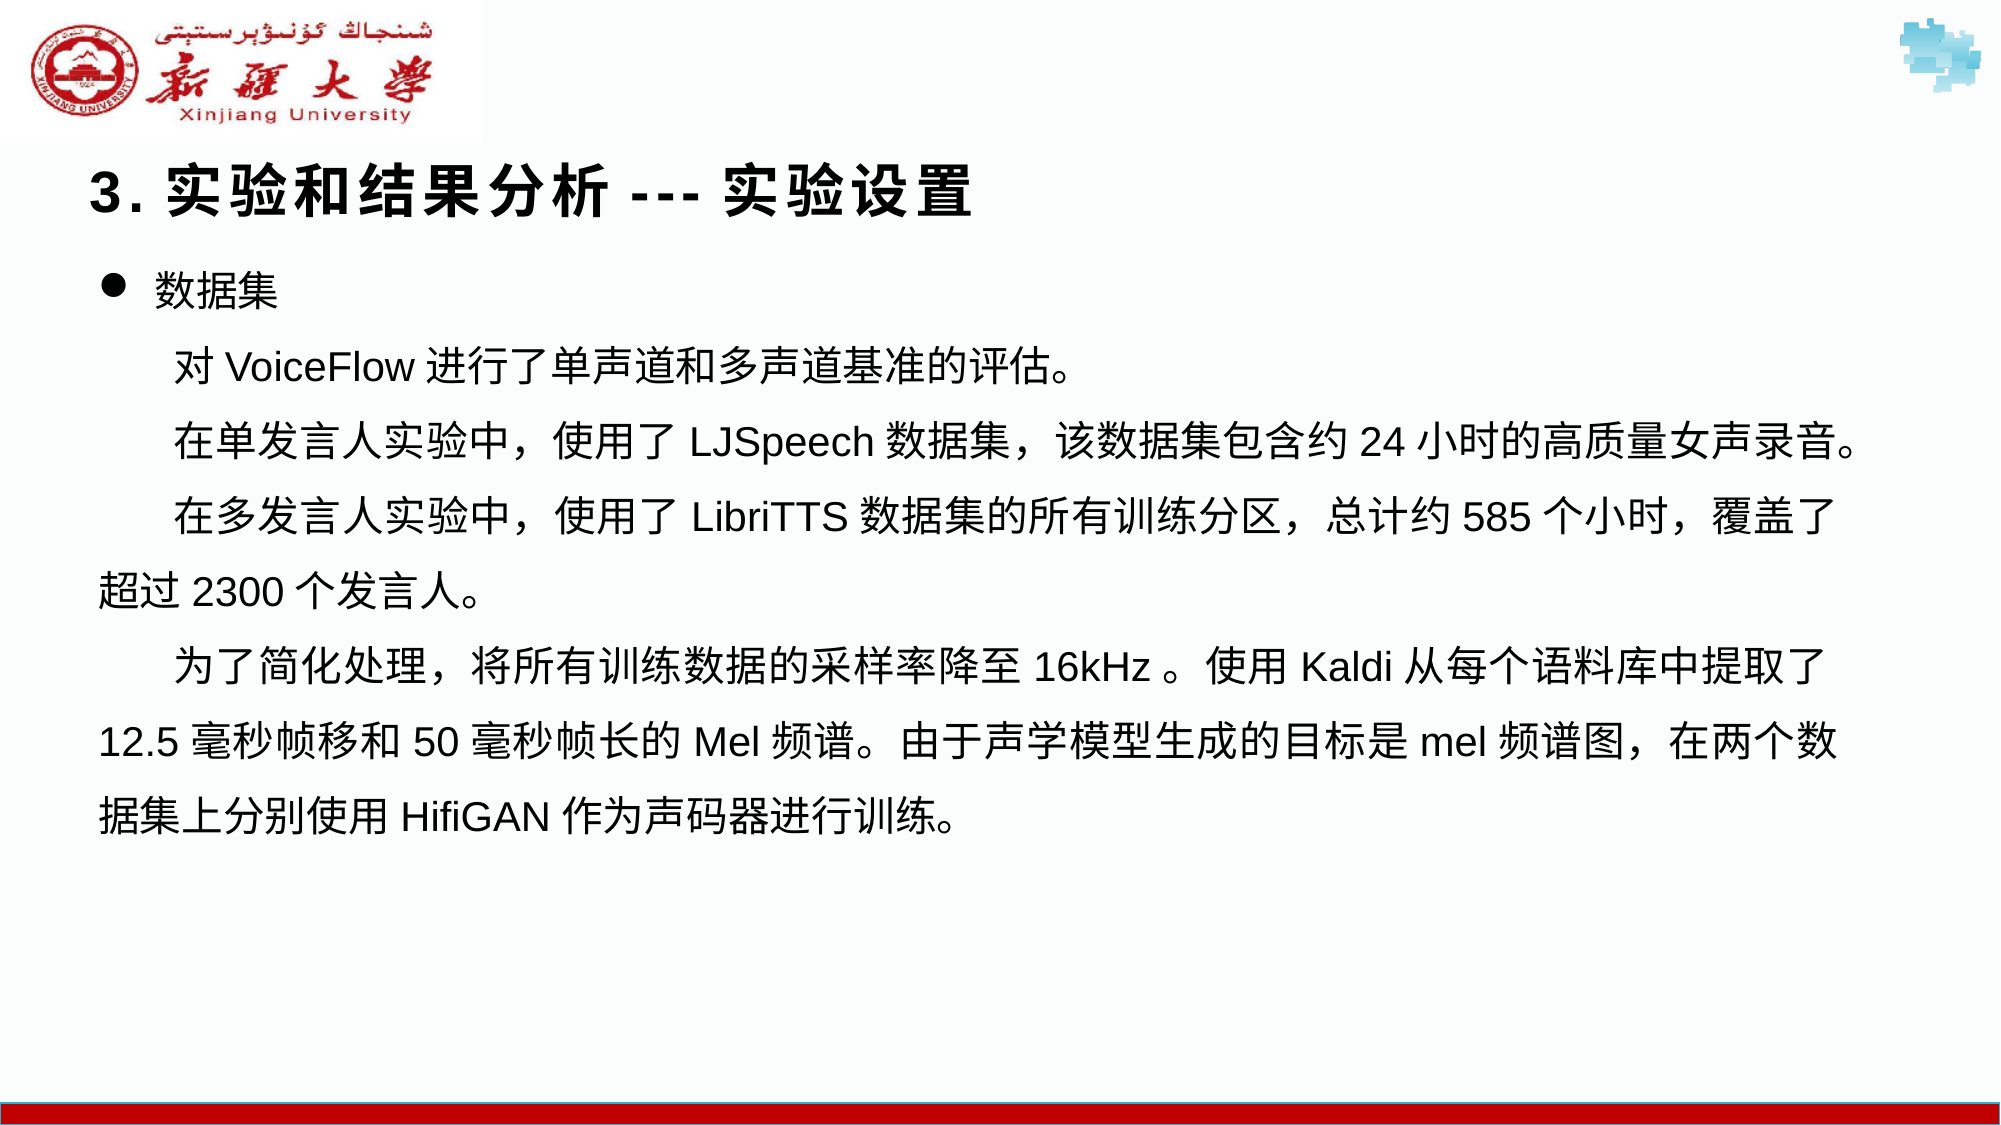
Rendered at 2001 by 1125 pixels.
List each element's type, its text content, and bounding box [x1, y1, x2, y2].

text_box [0, 1102, 2000, 1125]
text_box 3.实验和结果分析---实验设置 [74, 130, 1875, 247]
picture [1881, 0, 2000, 112]
text_box 数据集 对VoiceFlow进行了单声道和多声道基准的评估。 在单发言人实验中，使用了LJSpeech数据集，该数据集包含约24小时的高质量女声录音。 在多发言人实验中，使用了LibriTTS数据集的所有训练分区，总计约585个小时，覆盖了超过2300个发言人。 为了简化处理，将所有训练数据的采样率降至16kHz。使用Kaldi从每个语料库中提取了12.5毫秒帧移和50毫秒帧长的Mel频谱。由于声学模型生成的目标是mel频谱图，在两个数据集上分别使用HifiGAN作为声码器进行训练。 [83, 232, 1853, 868]
picture [0, 0, 482, 143]
